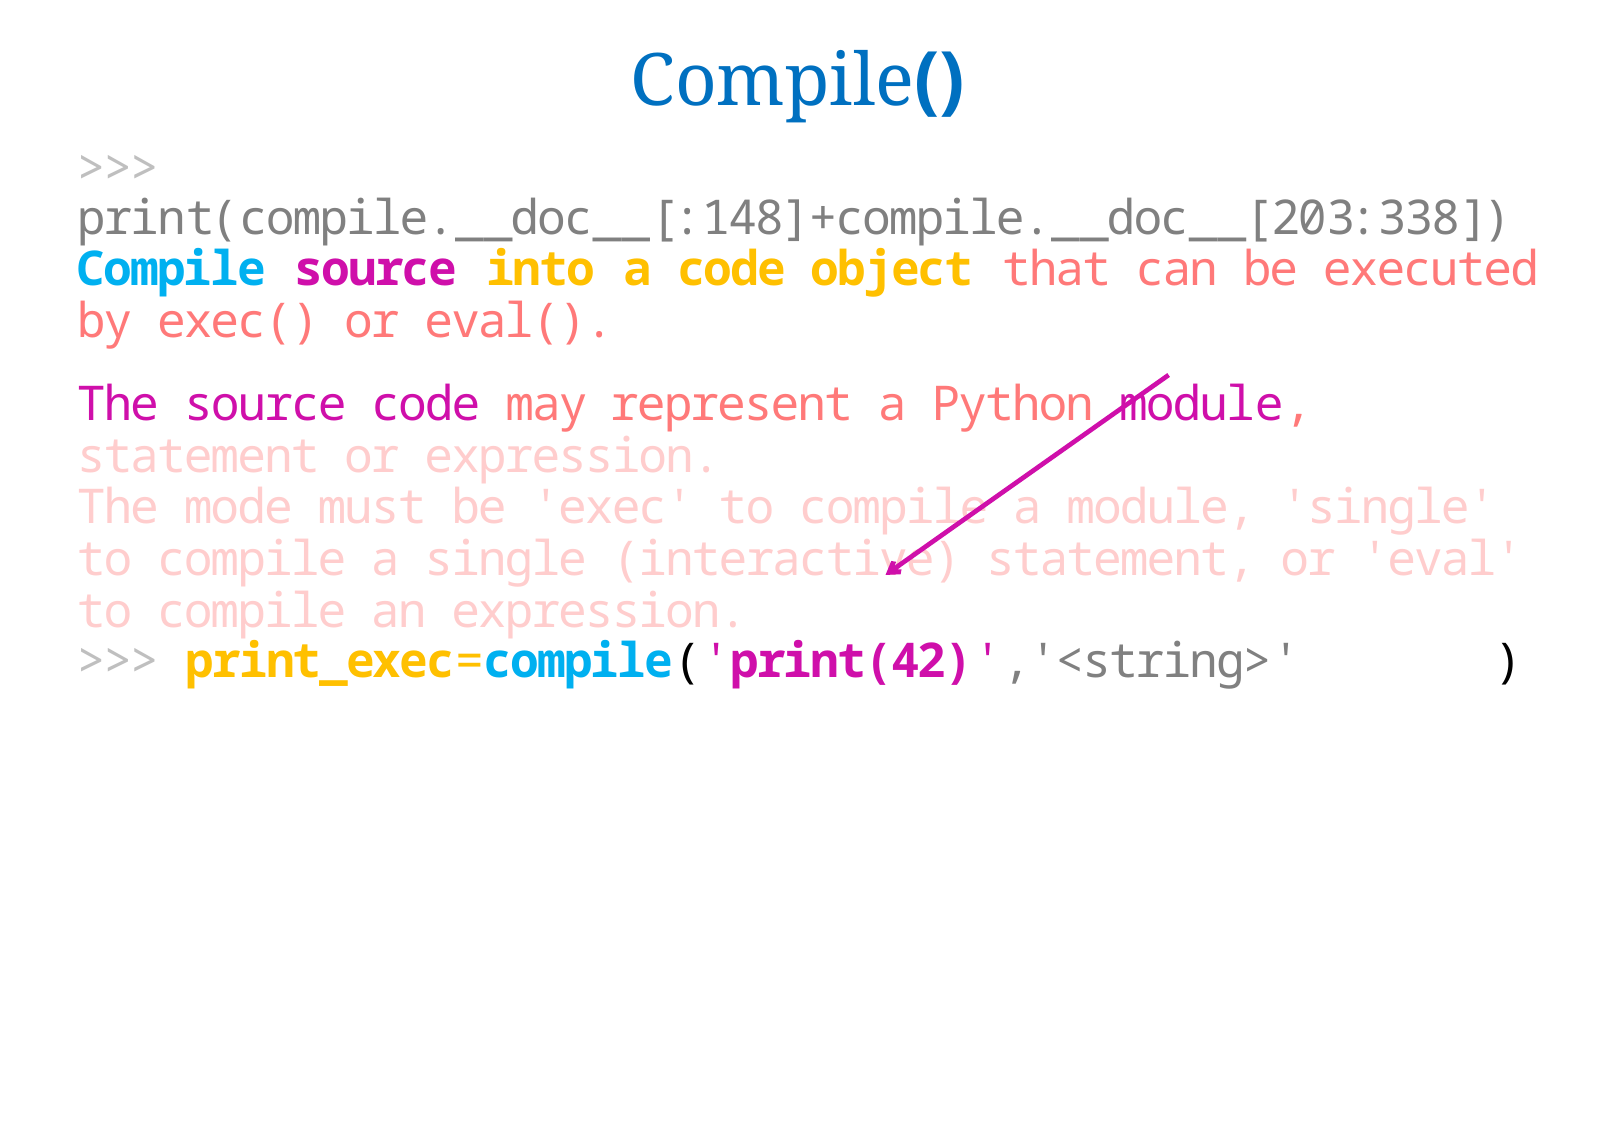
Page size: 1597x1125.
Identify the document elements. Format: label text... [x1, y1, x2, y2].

text_box Compile() [48, 34, 1548, 151]
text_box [885, 374, 1169, 575]
list >>> print(compile.__doc__[:148]+compile.__doc__[203:338]) Compile source into a code object that can be executed by exec() or eval(). The source code may represent a Python module, statement or expression. The mode must be 'exec' to compile a module, 'single' to compile a single (interactive) statement, or 'eval' to compile an expression. >>> print_exec=compile('print(42)','<string>','exec') [61, 137, 1569, 1125]
